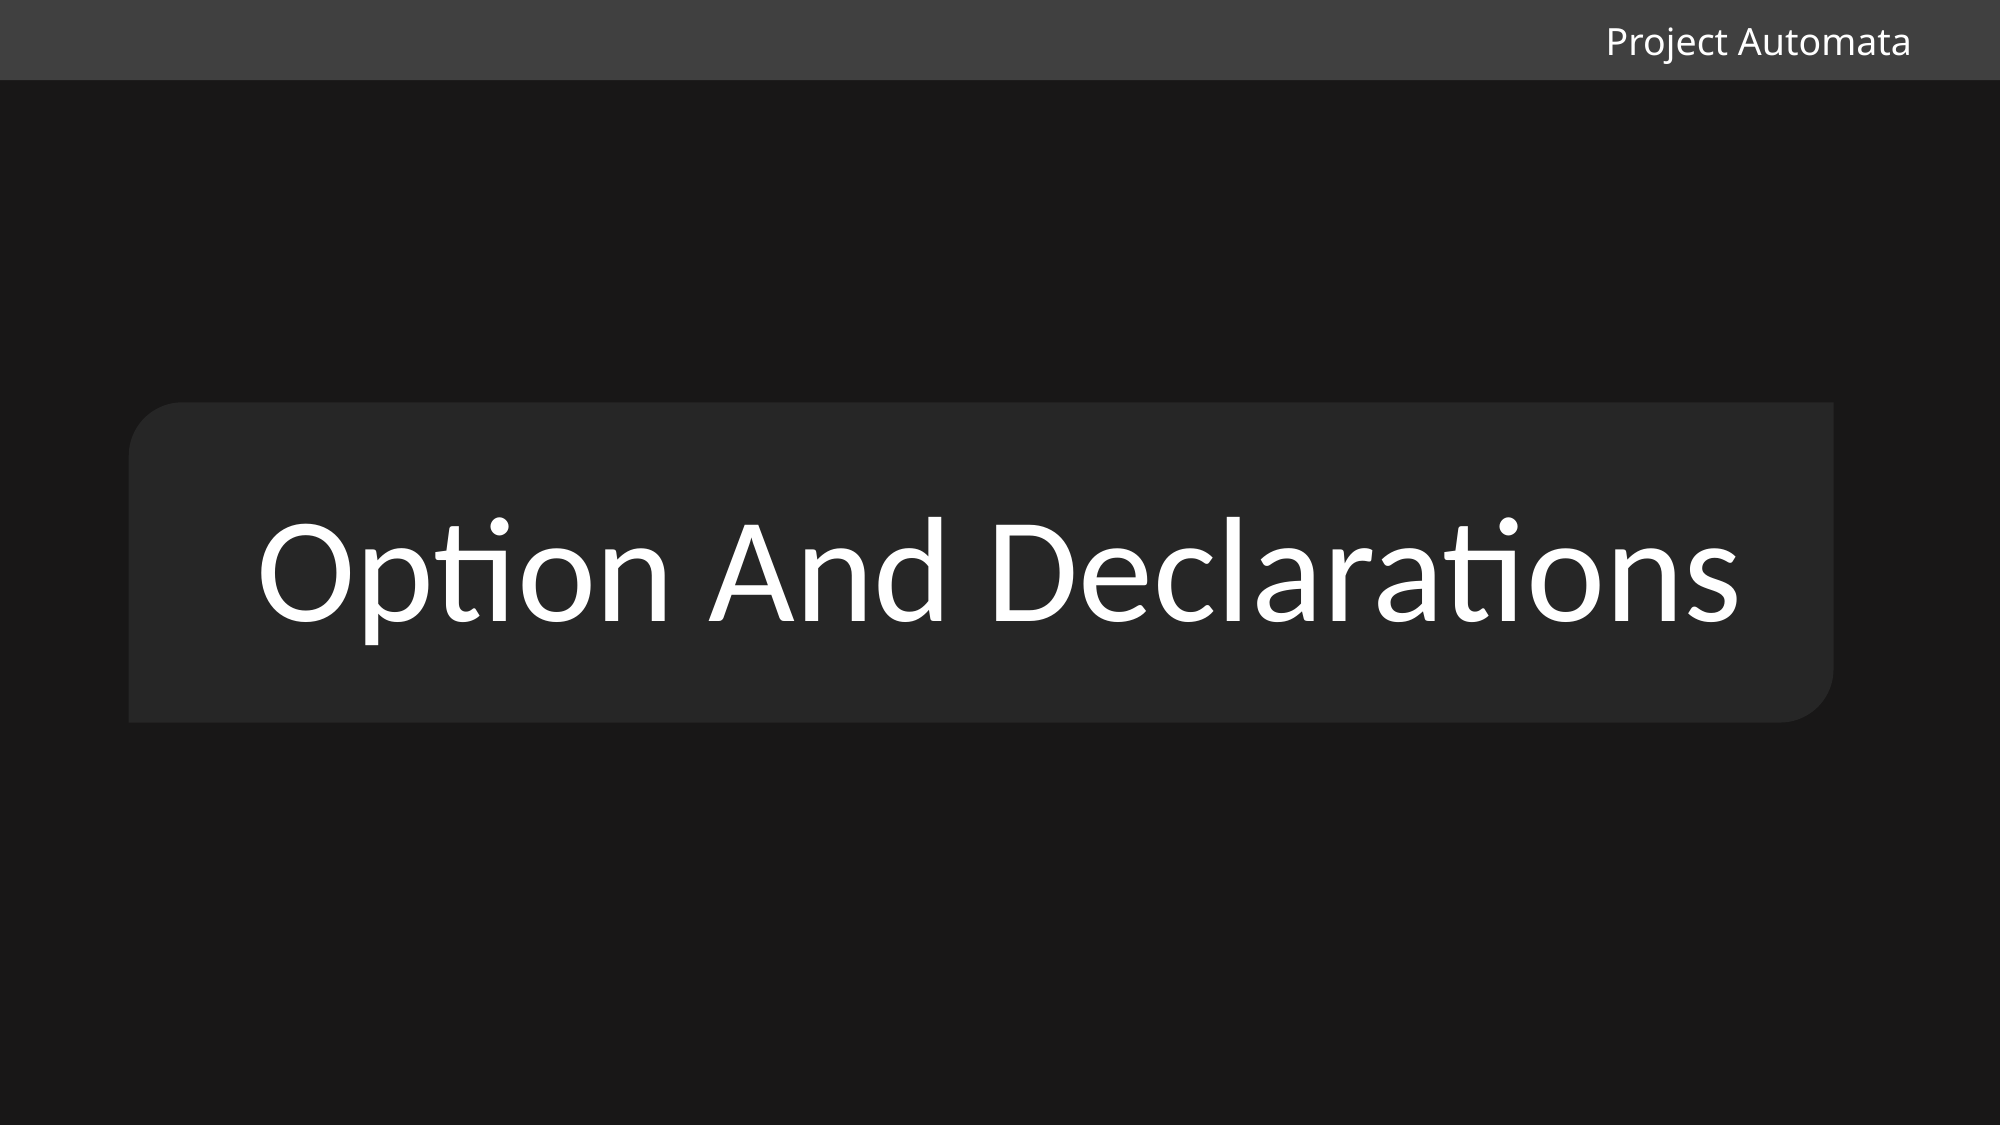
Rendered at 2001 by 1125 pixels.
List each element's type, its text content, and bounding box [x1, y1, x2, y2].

text_box Project Automata [1590, 10, 1989, 71]
text_box [127, 401, 1835, 724]
text_box Option And Declarations [241, 463, 1759, 659]
text_box [0, 0, 2000, 81]
